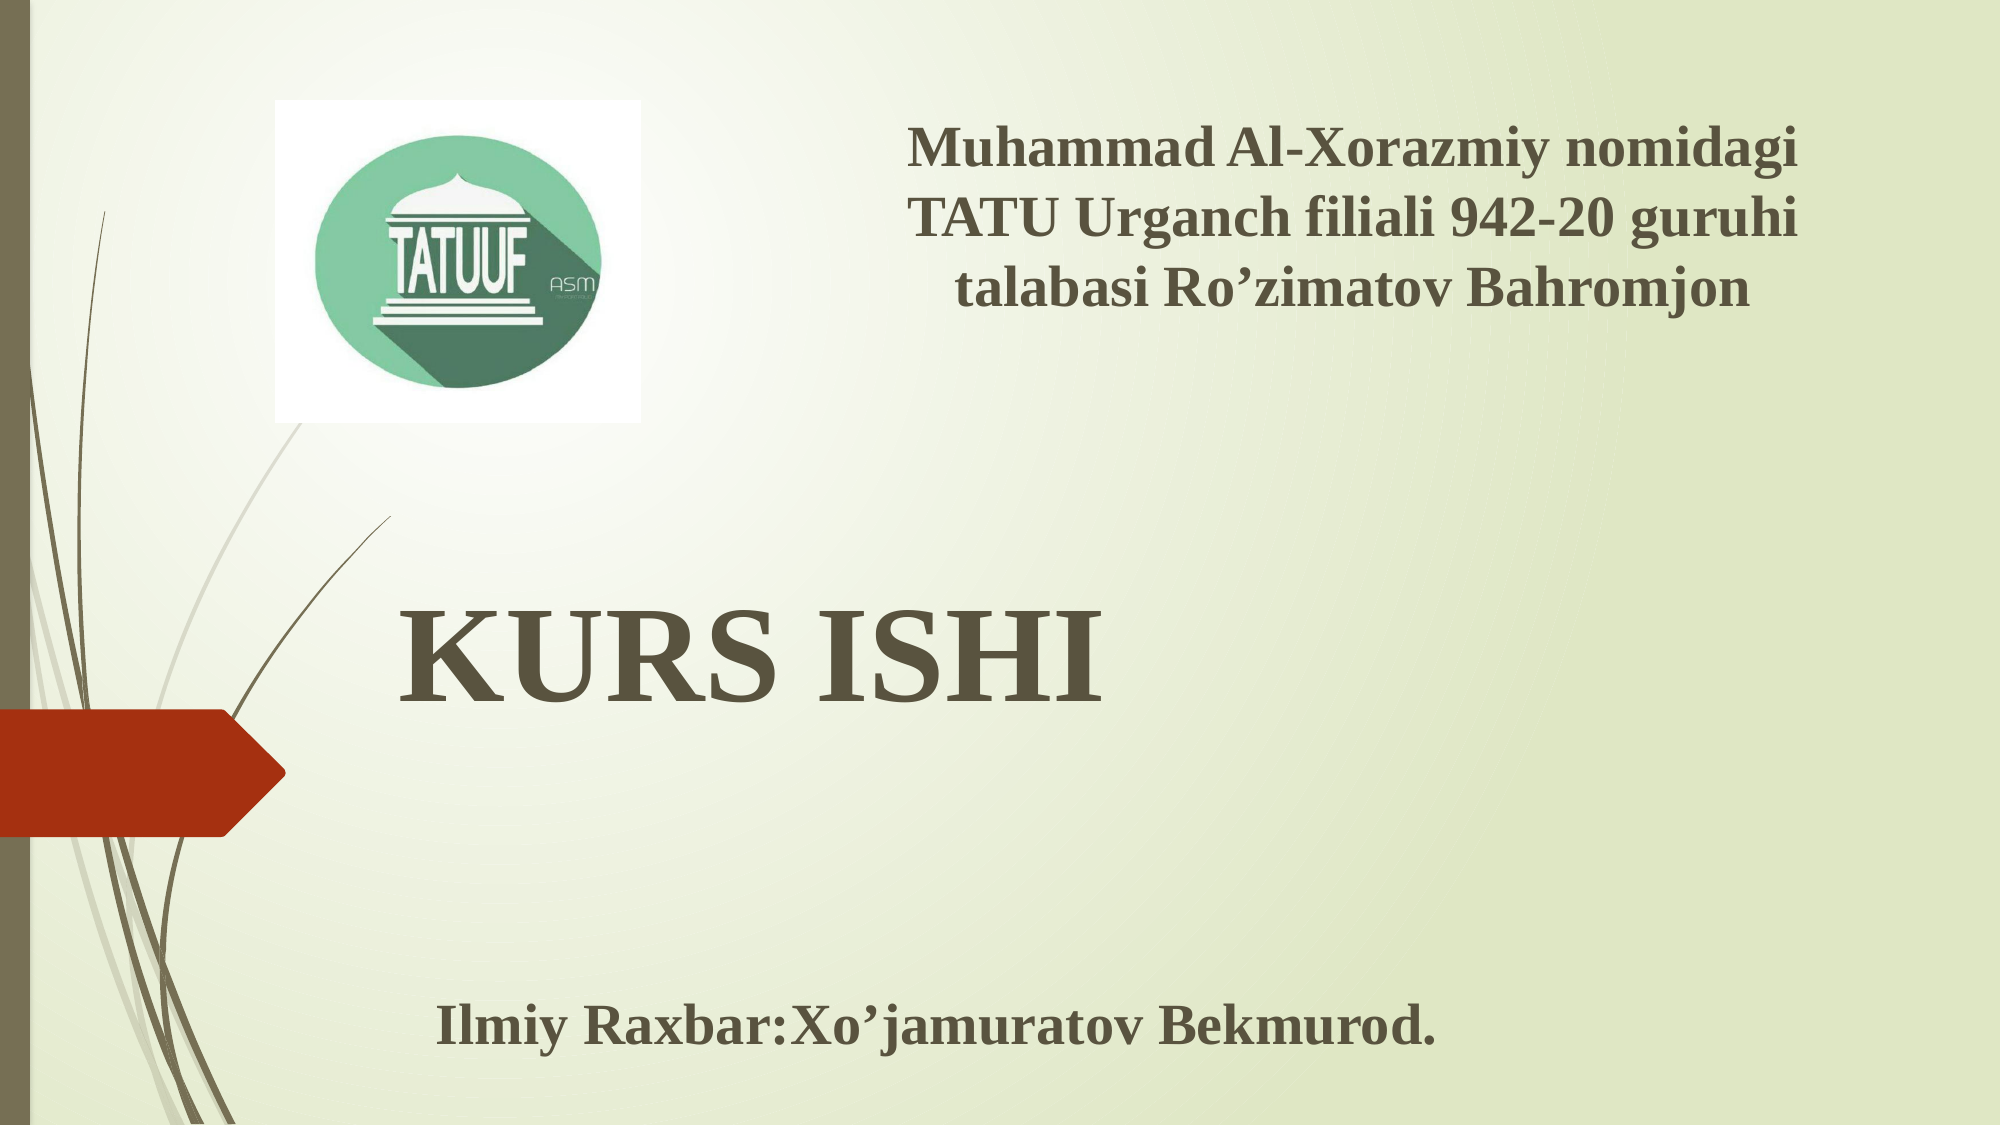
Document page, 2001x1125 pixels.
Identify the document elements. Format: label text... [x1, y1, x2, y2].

picture [274, 100, 641, 423]
text_box Ilmiy Raxbar:Xo’jamuratov Bekmurod. [420, 978, 1563, 1064]
subtitle KURS ISHI [383, 556, 1771, 734]
text_box Muhammad Al-Xorazmiy nomidagi TATU Urganch filiali 942-20 guruhi talabasi Ro’zimatov Bahromjon [811, 100, 1895, 326]
